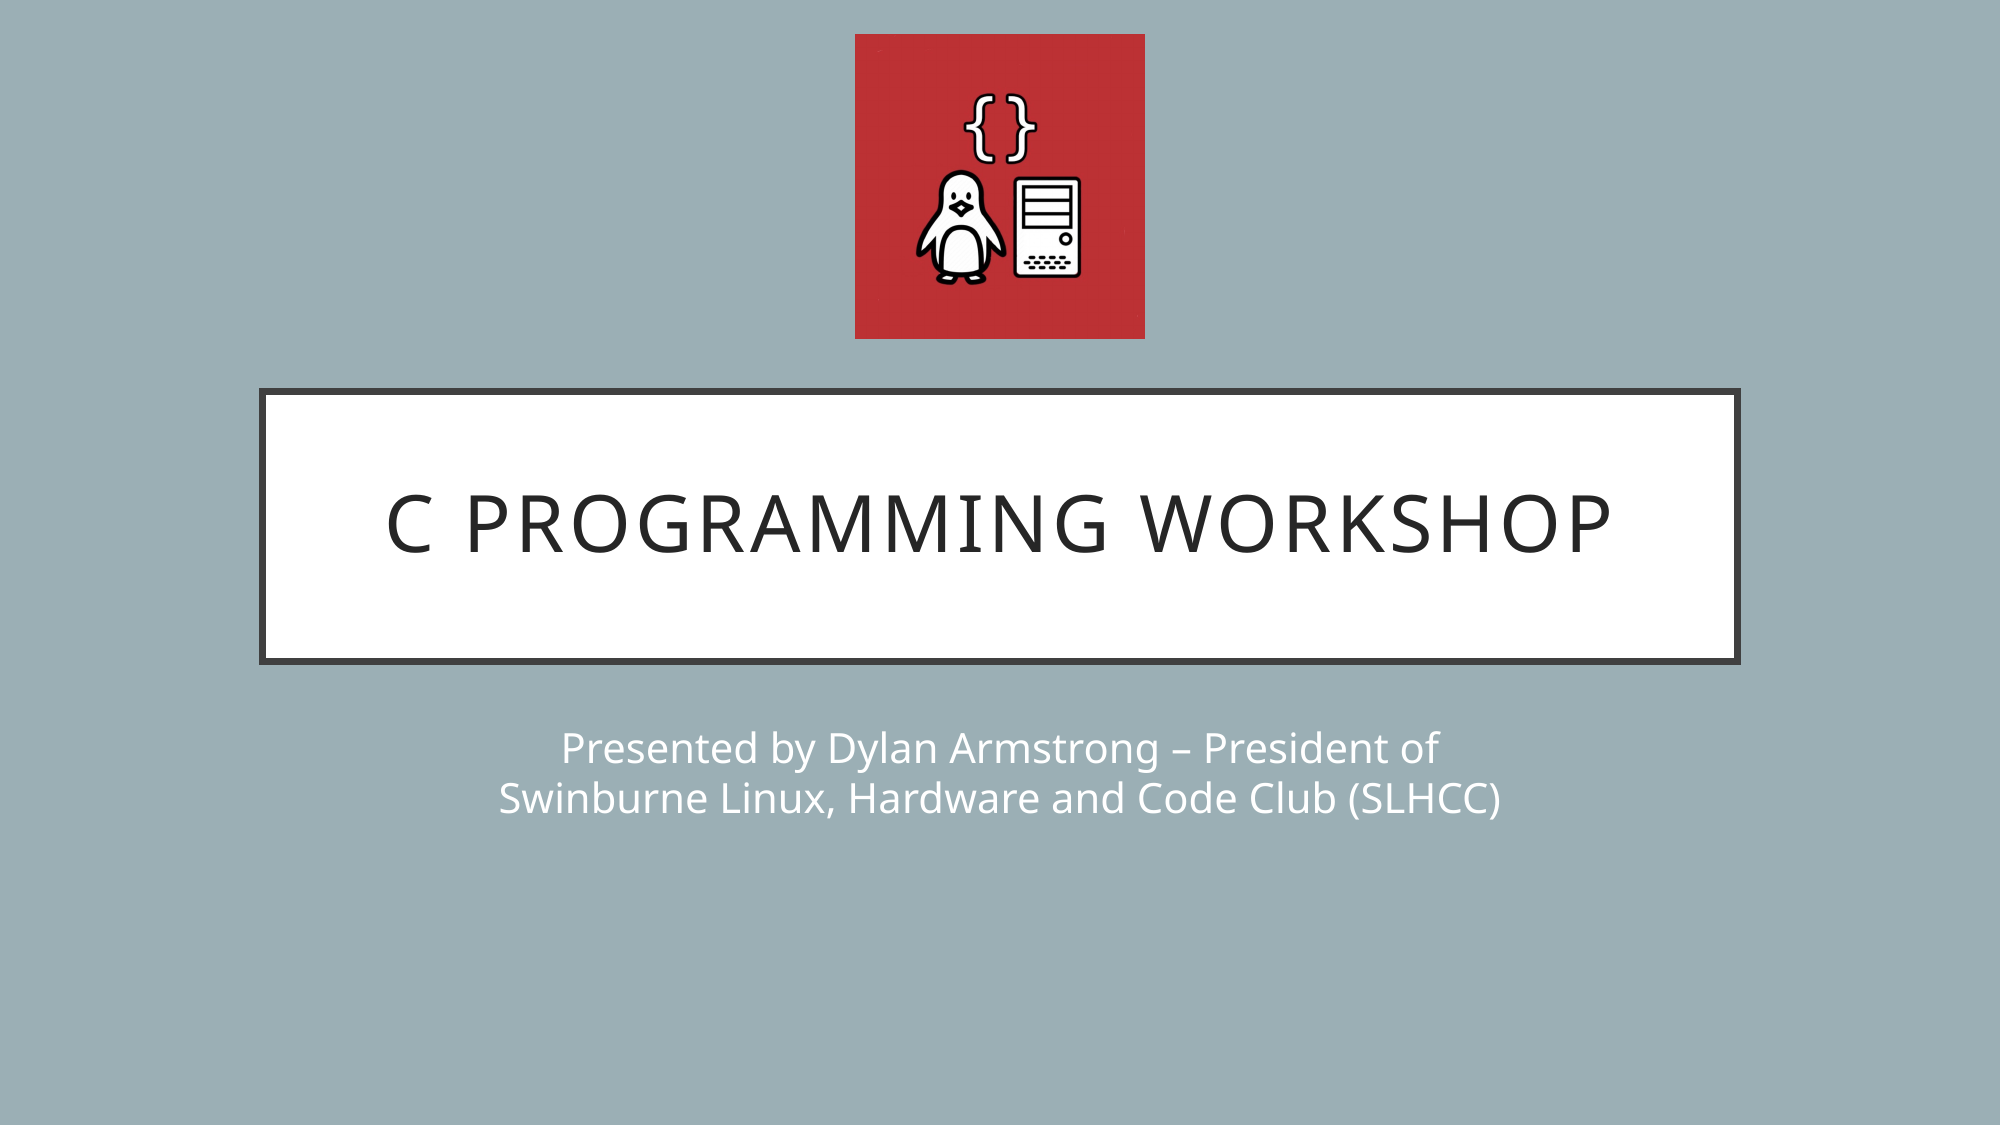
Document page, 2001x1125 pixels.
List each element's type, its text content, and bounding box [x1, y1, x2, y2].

subtitle Presented by Dylan Armstrong – President of Swinburne Linux, Hardware and Code Club (SLHCC) [442, 713, 1558, 918]
picture [855, 34, 1145, 340]
title C Programming workshop [259, 388, 1741, 665]
